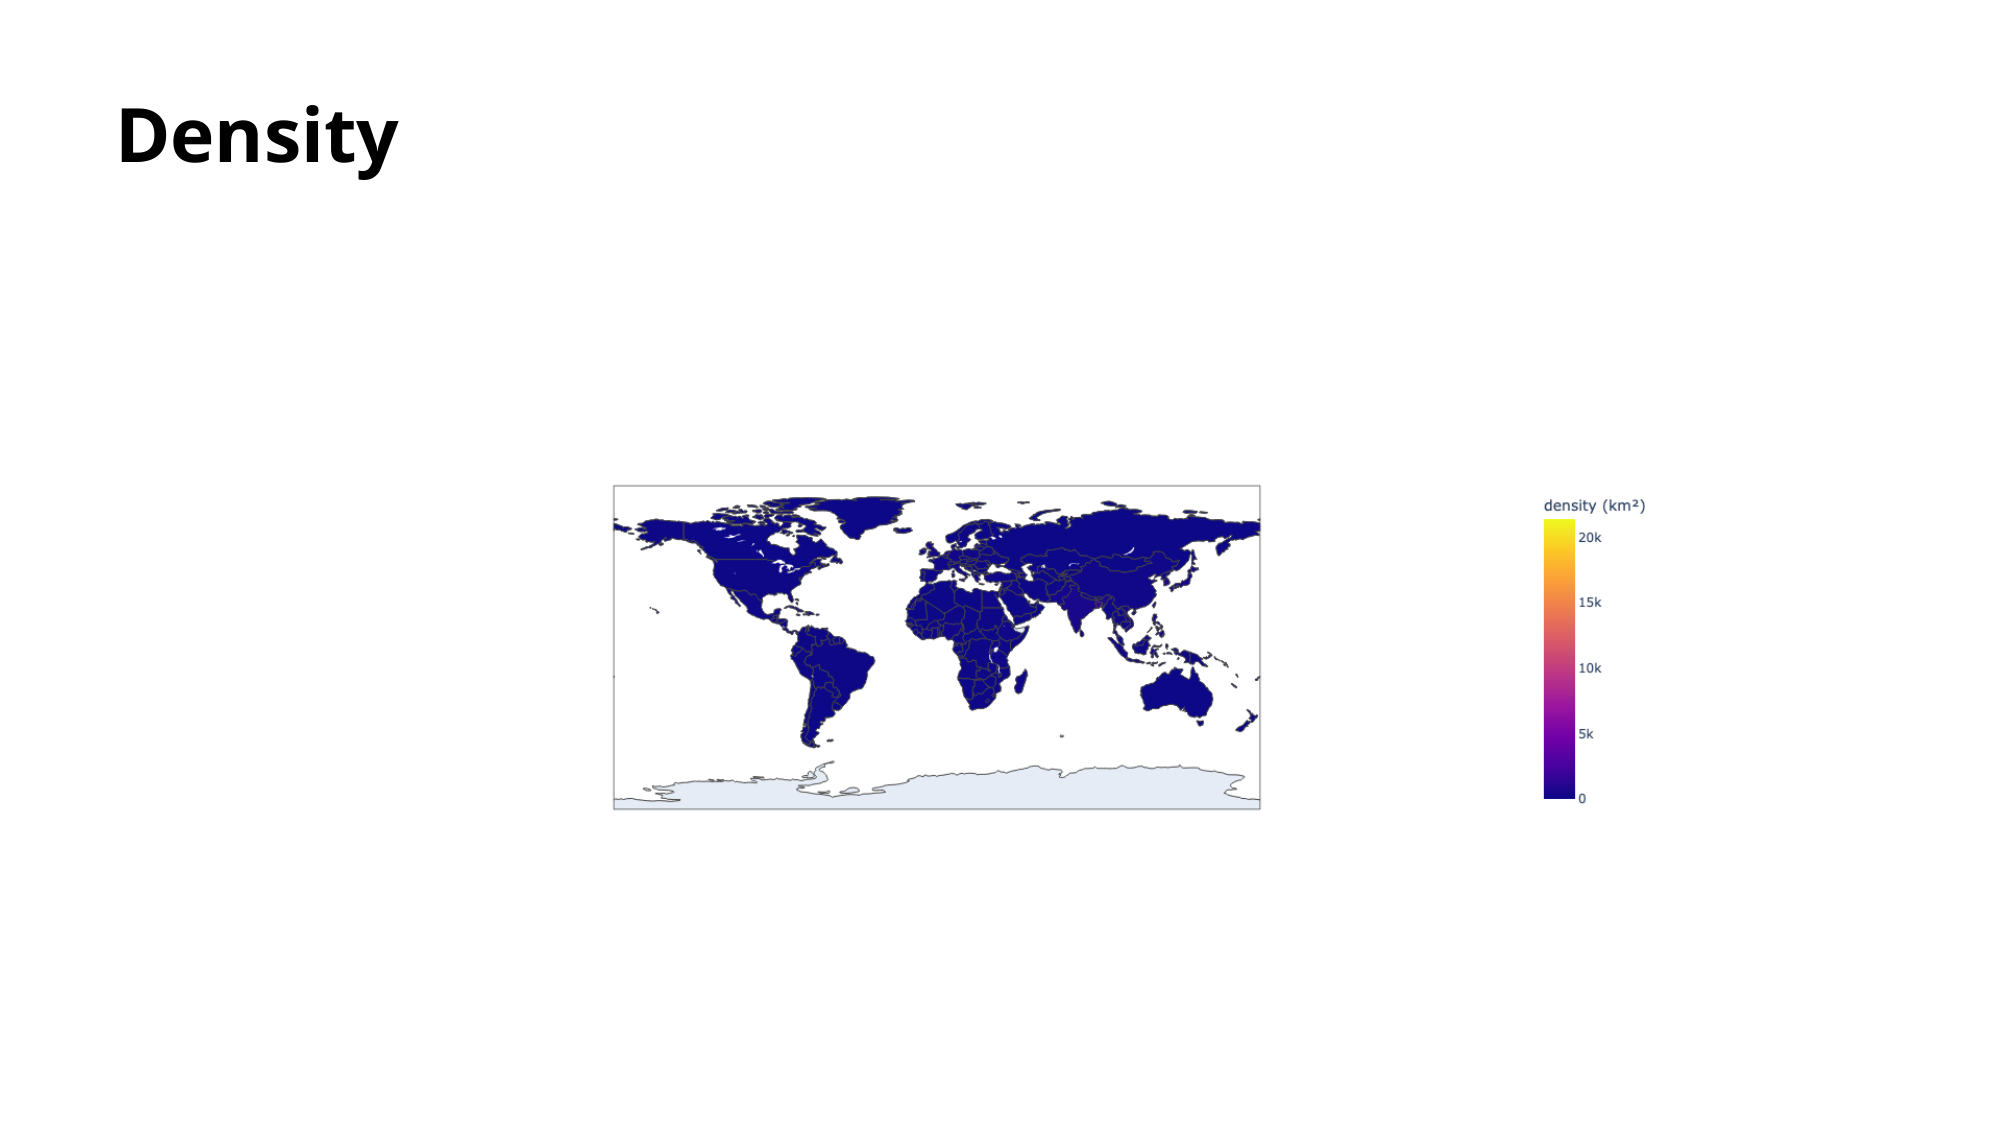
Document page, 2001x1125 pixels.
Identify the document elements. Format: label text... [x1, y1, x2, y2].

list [280, 423, 1669, 893]
title Density [100, 90, 1849, 276]
